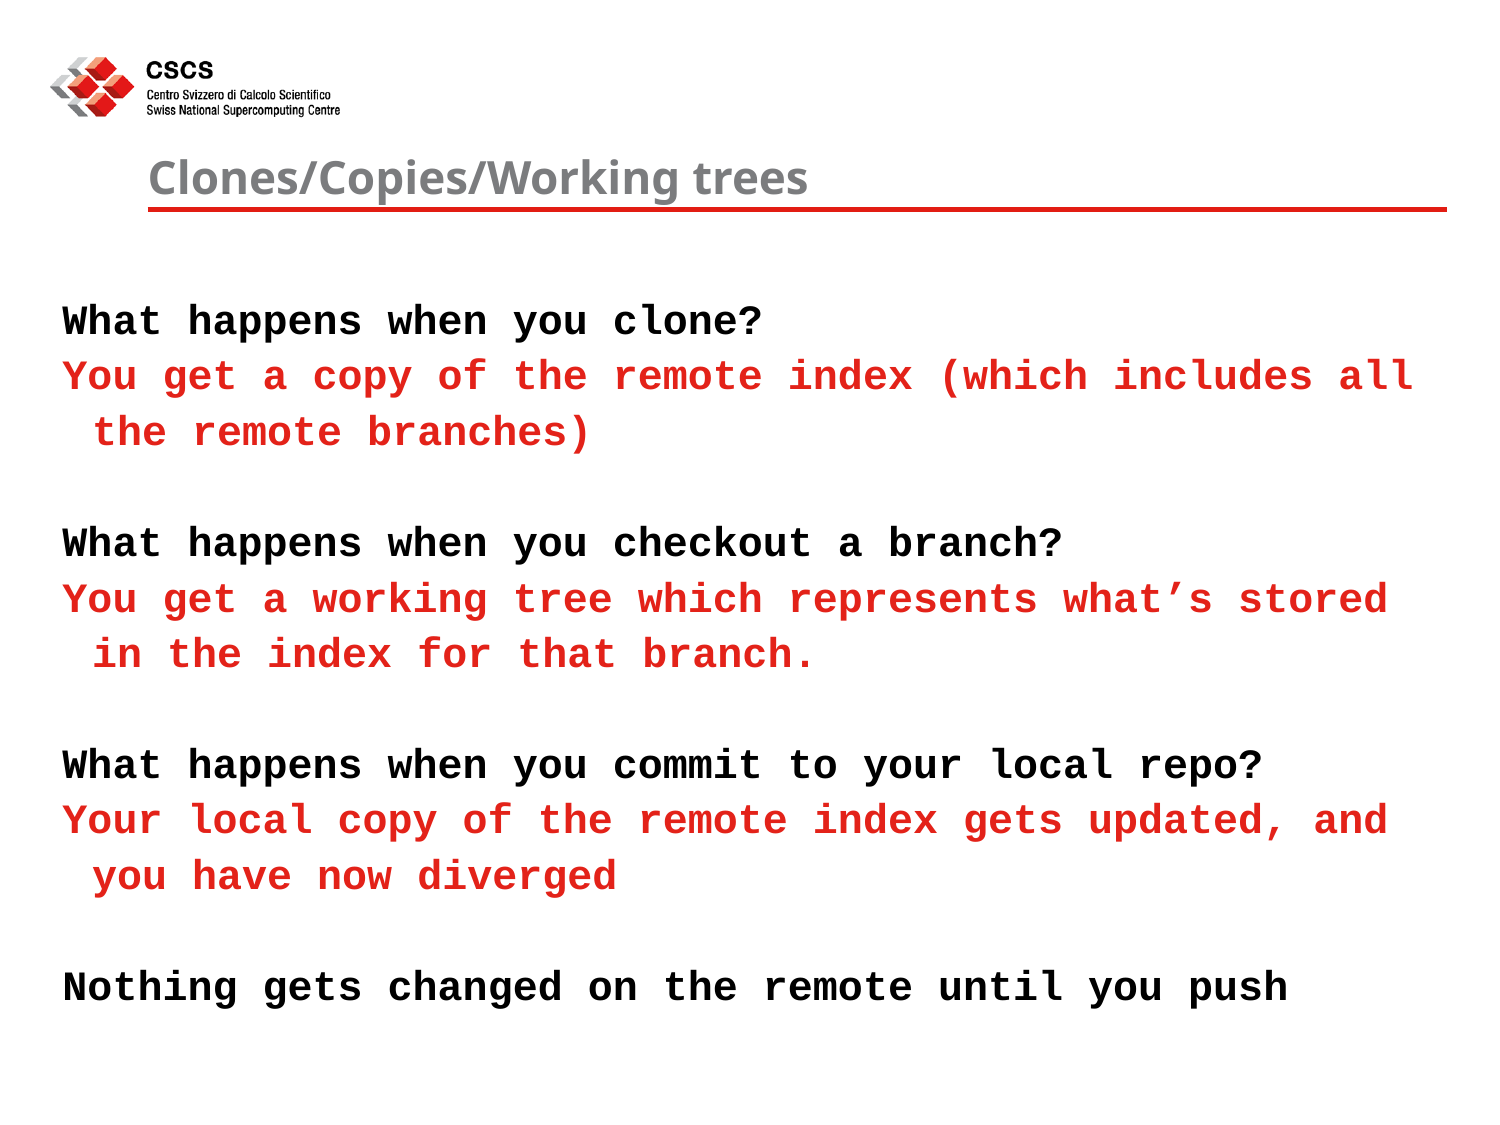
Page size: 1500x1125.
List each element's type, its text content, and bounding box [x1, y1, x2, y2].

title Clones/Copies/Working trees [147, 149, 1447, 233]
picture [44, 51, 346, 123]
list What happens when you clone? You get a copy of the remote index (which includes all the remote branches) What happens when you checkout a branch? You get a working tree which represents what’s stored in the index for that branch. What happens when you commit to your local repo? Your local copy of the remote index gets updated, and you have now diverged Nothing gets changed on the remote until you push [62, 287, 1438, 1074]
